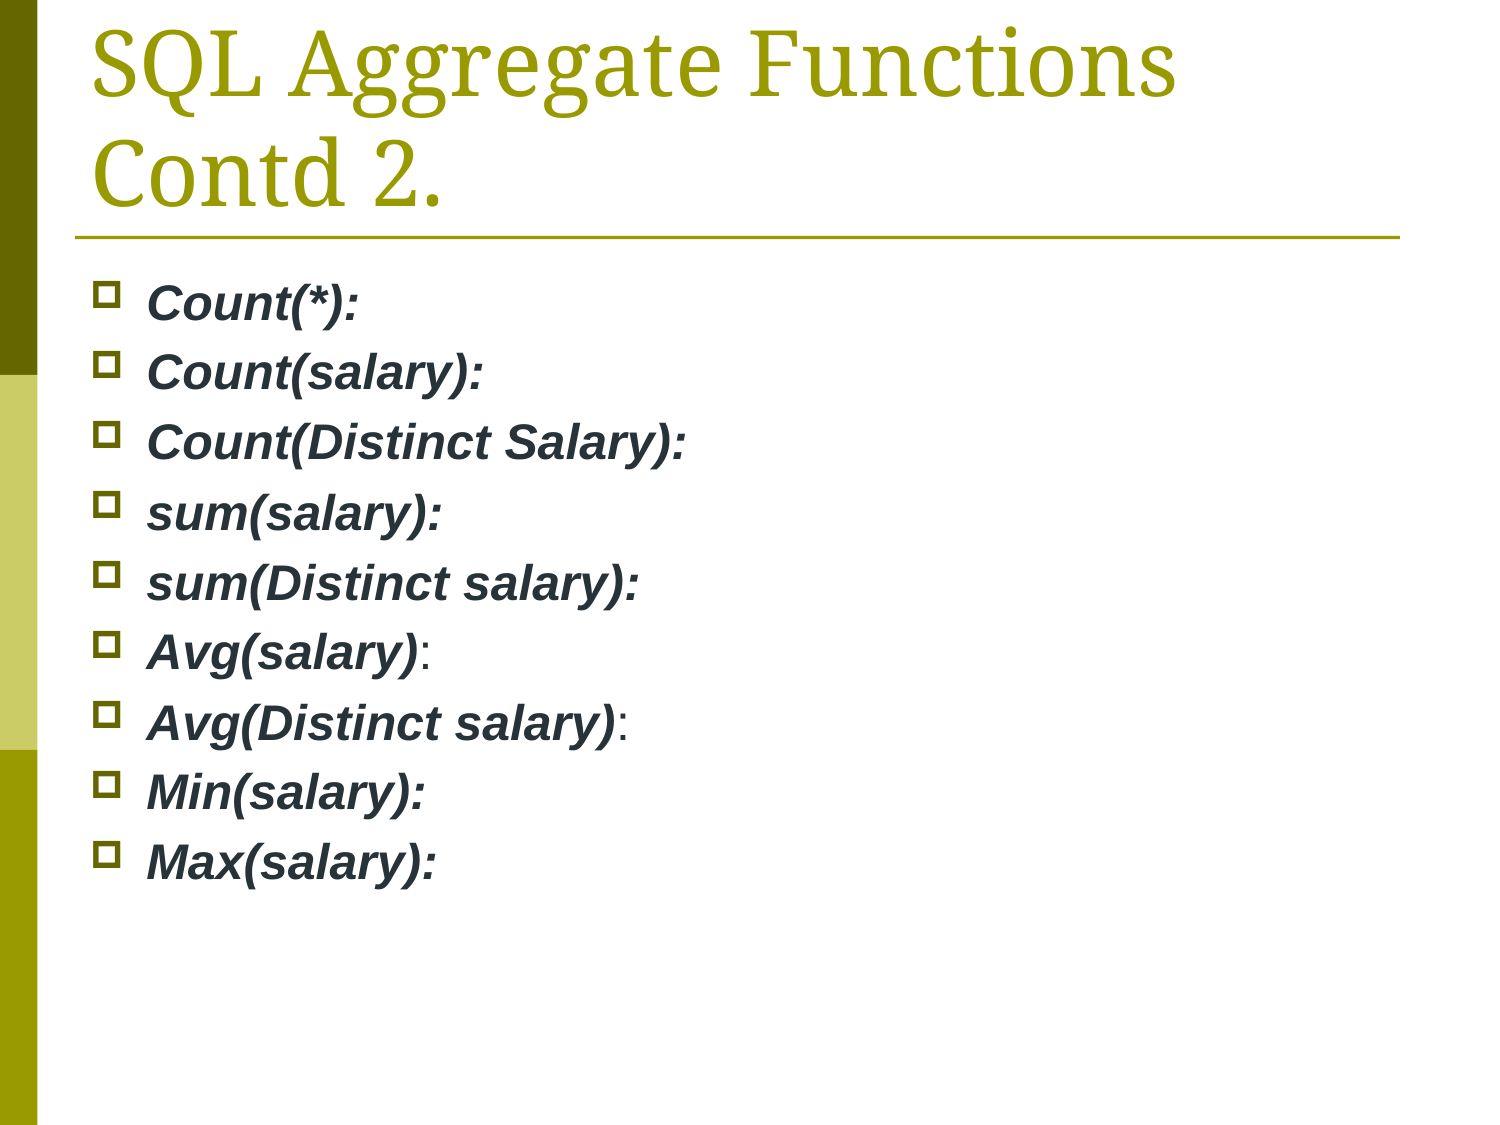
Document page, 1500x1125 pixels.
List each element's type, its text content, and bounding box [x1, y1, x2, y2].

list Count(*): Count(salary): Count(Distinct Salary): sum(salary): sum(Distinct salary): Avg(salary): Avg(Distinct salary): Min(salary): Max(salary): [74, 262, 1426, 1006]
title SQL Aggregate Functions Contd 2. [74, 45, 1426, 233]
